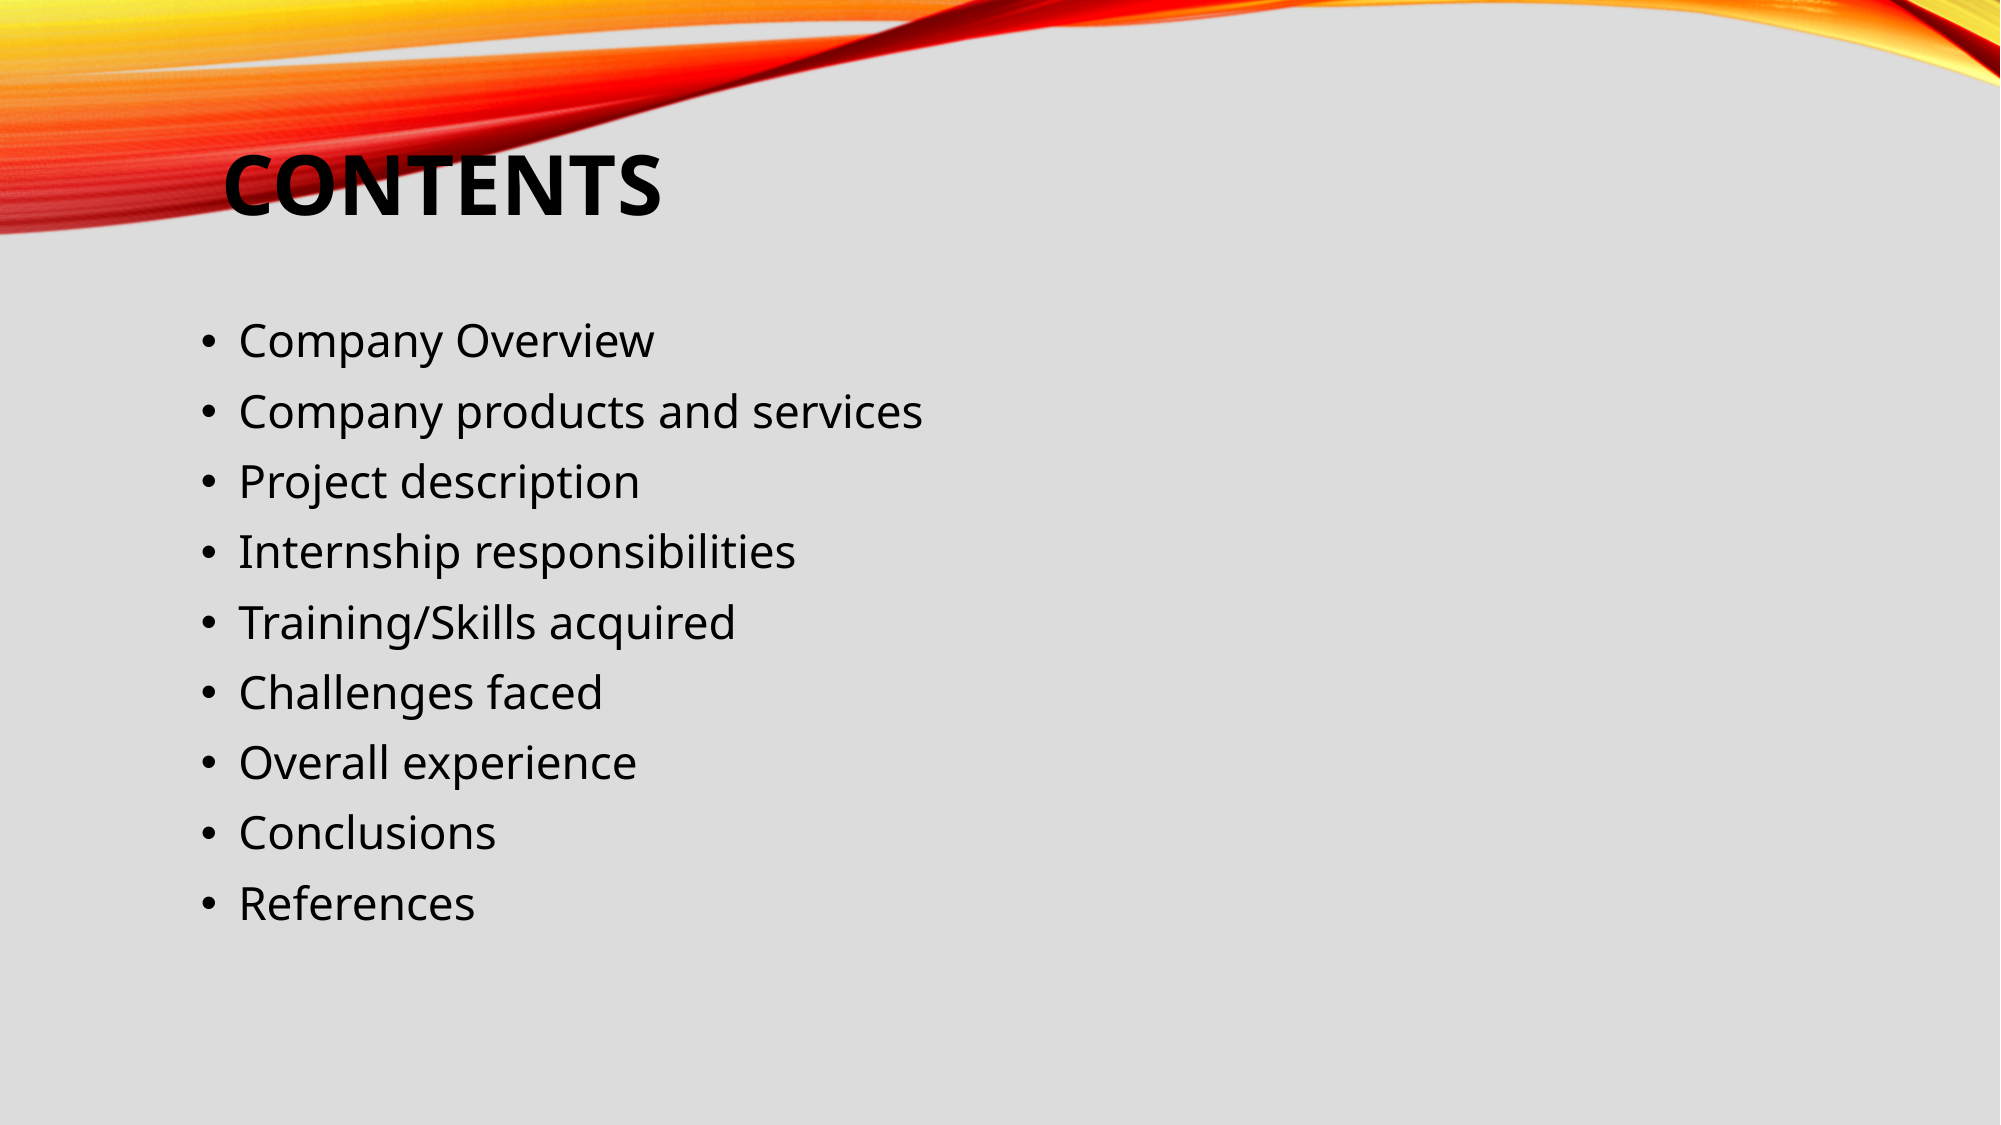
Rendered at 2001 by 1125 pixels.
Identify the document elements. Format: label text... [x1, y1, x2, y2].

title CONTENTS [206, 112, 1887, 265]
list Company Overview Company products and services Project description Internship responsibilities Training/Skills acquired Challenges faced Overall experience Conclusions References [185, 310, 1829, 1057]
picture [0, 0, 2000, 237]
